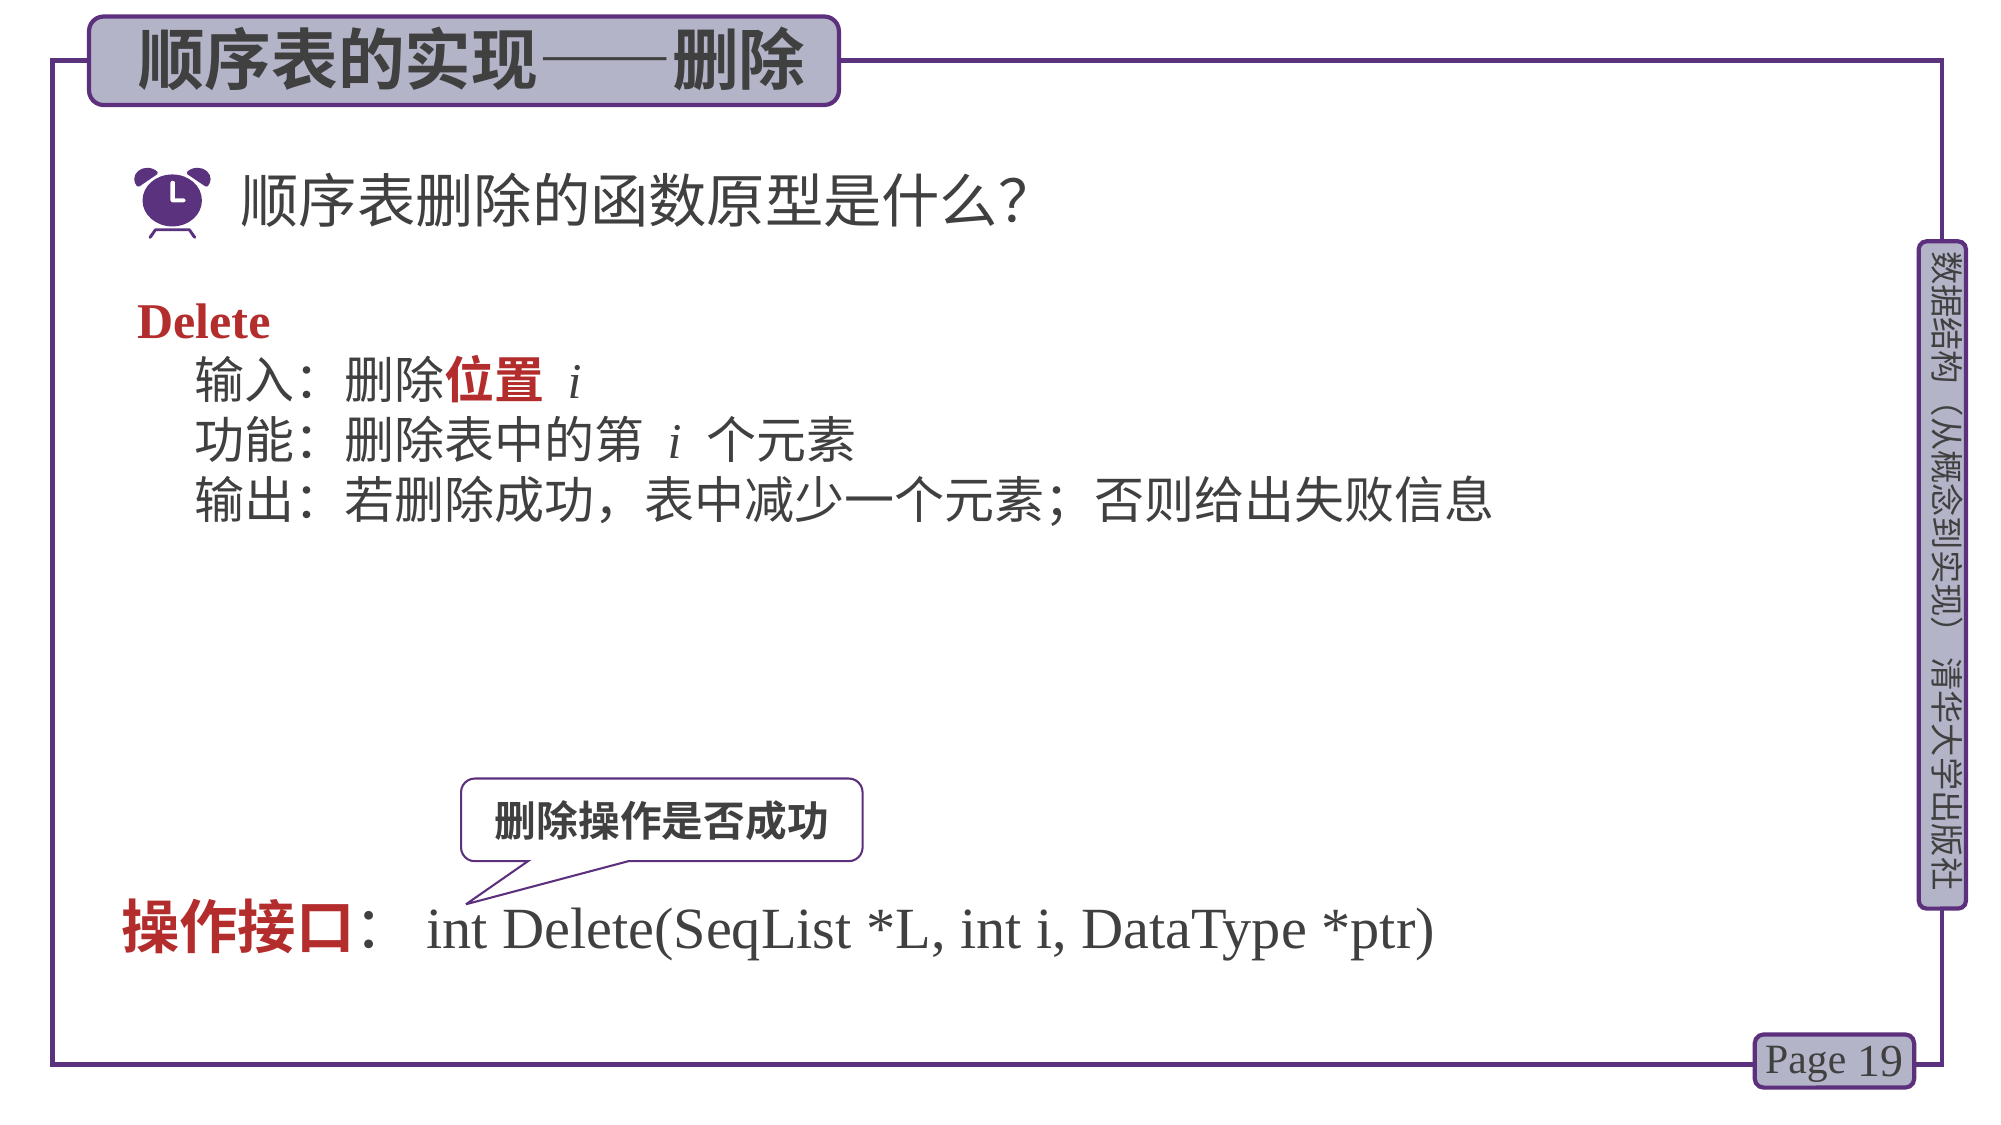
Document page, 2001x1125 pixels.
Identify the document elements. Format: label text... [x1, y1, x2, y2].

text_box 操作接口：int Delete(SeqList *L, int i, DataType *ptr) [106, 882, 1543, 968]
text_box [87, 15, 830, 107]
text_box [835, 19, 841, 102]
text_box 删除操作是否成功 [460, 777, 864, 906]
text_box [134, 156, 1123, 243]
text_box 顺序表的实现——删除 [109, 10, 835, 105]
text_box Delete 输入：删除位置 i 功能：删除表中的第 i 个元素 输出：若删除成功，表中减少一个元素；否则给出失败信息 [122, 280, 1665, 536]
